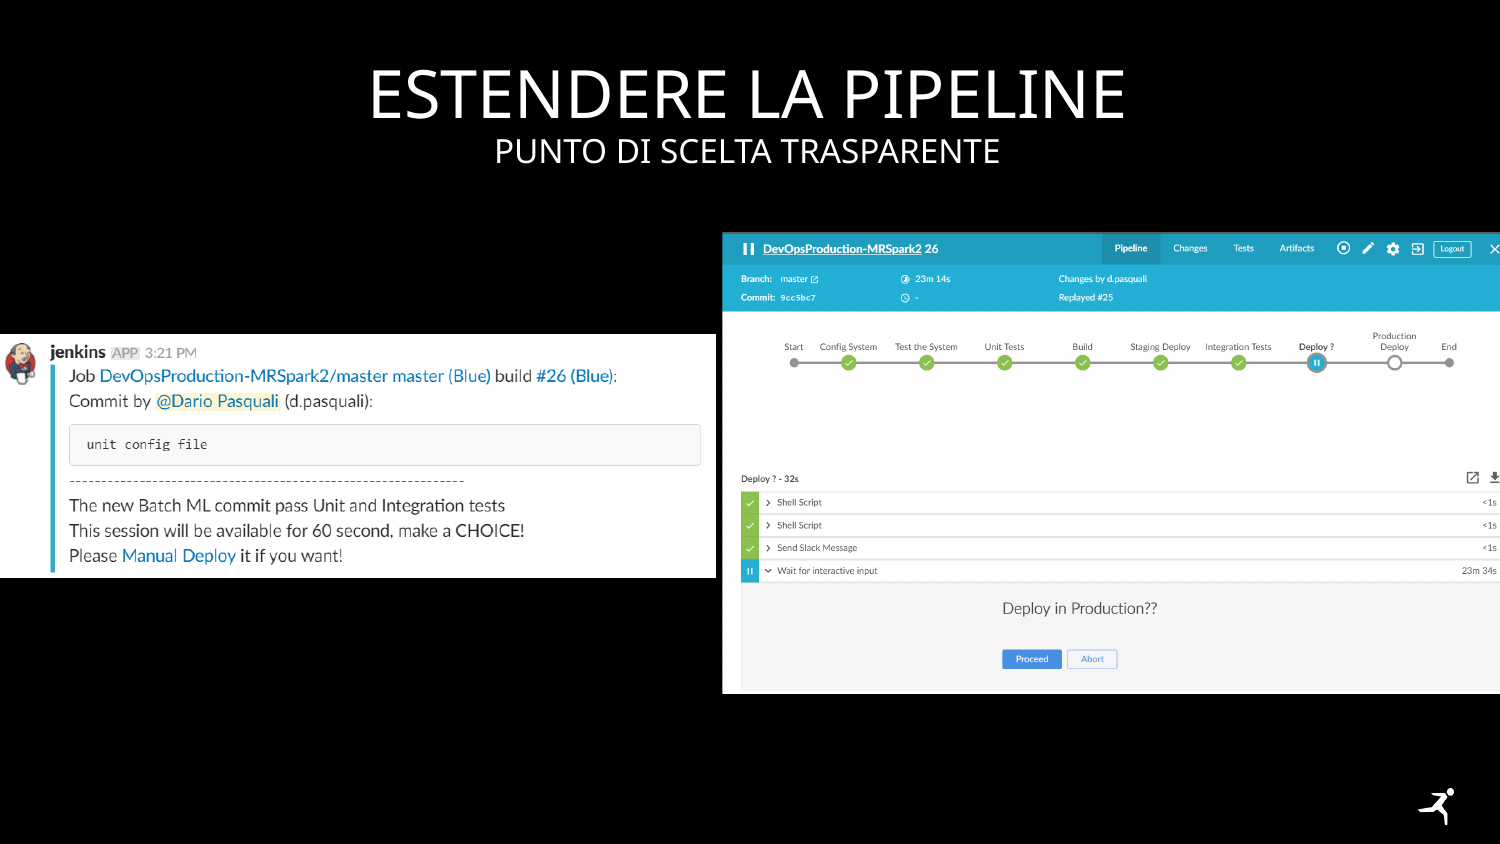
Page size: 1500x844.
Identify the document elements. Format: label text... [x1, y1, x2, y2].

subtitle Punto di scelta trasparente [94, 123, 1402, 178]
picture [722, 232, 1500, 695]
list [0, 334, 716, 578]
title Estendere la pipeline [94, 66, 1402, 111]
picture [1418, 788, 1454, 825]
